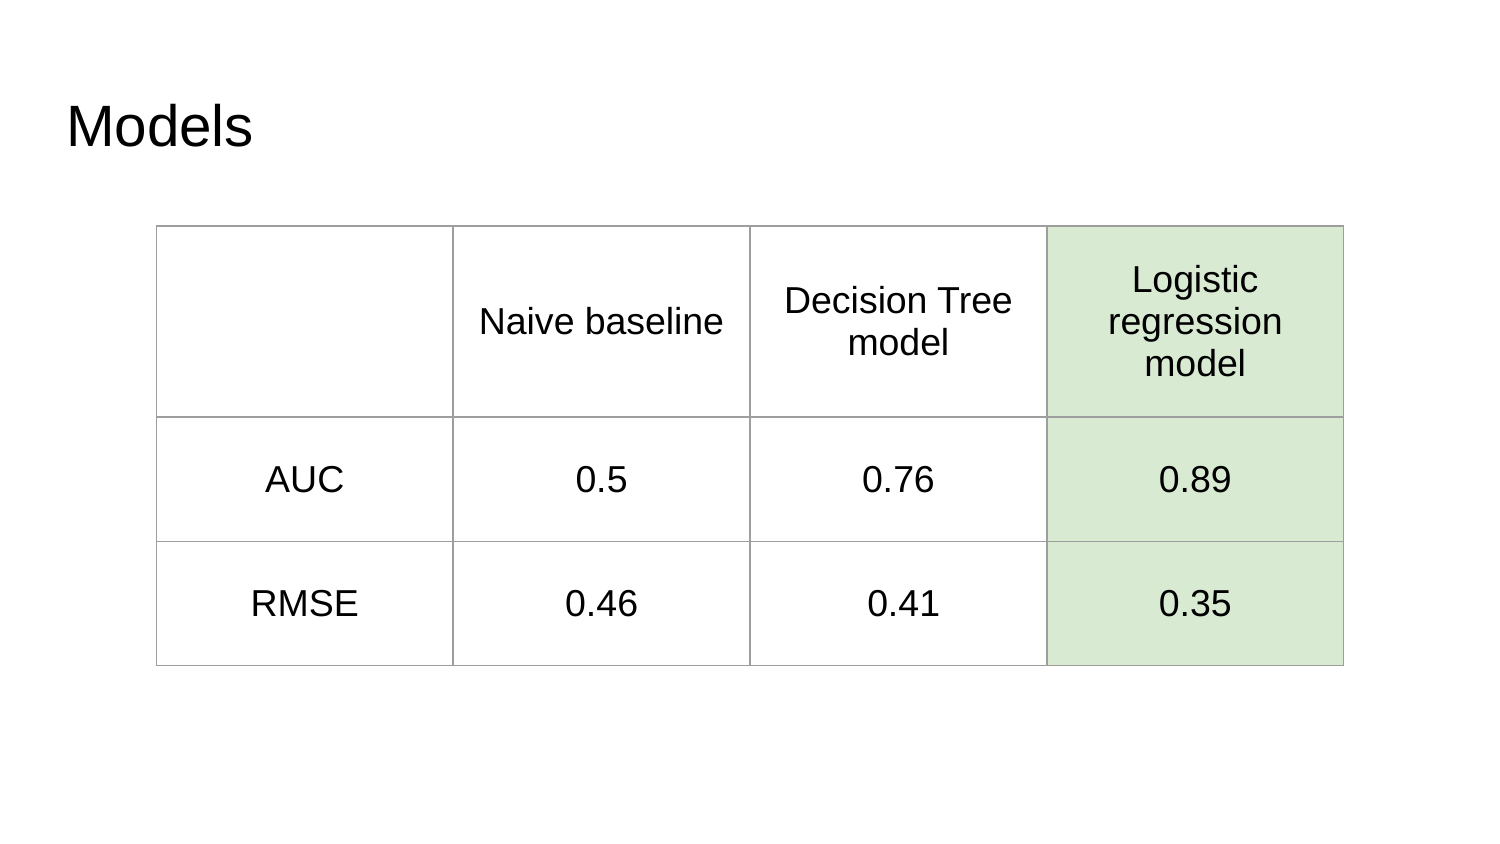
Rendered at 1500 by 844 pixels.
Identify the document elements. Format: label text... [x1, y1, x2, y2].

table_header Decision Tree model [751, 227, 1046, 416]
table_cell 0.41 [751, 542, 1046, 665]
table_cell 0.35 [1048, 542, 1343, 665]
table_cell 0.76 [751, 418, 1046, 541]
table_cell 0.89 [1048, 418, 1343, 541]
title Models [51, 72, 1449, 167]
table_cell RMSE [157, 542, 452, 665]
table_cell 0.46 [454, 542, 749, 665]
table_header Logistic regression model [1048, 227, 1343, 416]
table_cell AUC [157, 418, 452, 541]
table_header [157, 227, 452, 416]
table_header Naive baseline [454, 227, 749, 416]
table_cell 0.5 [454, 418, 749, 541]
